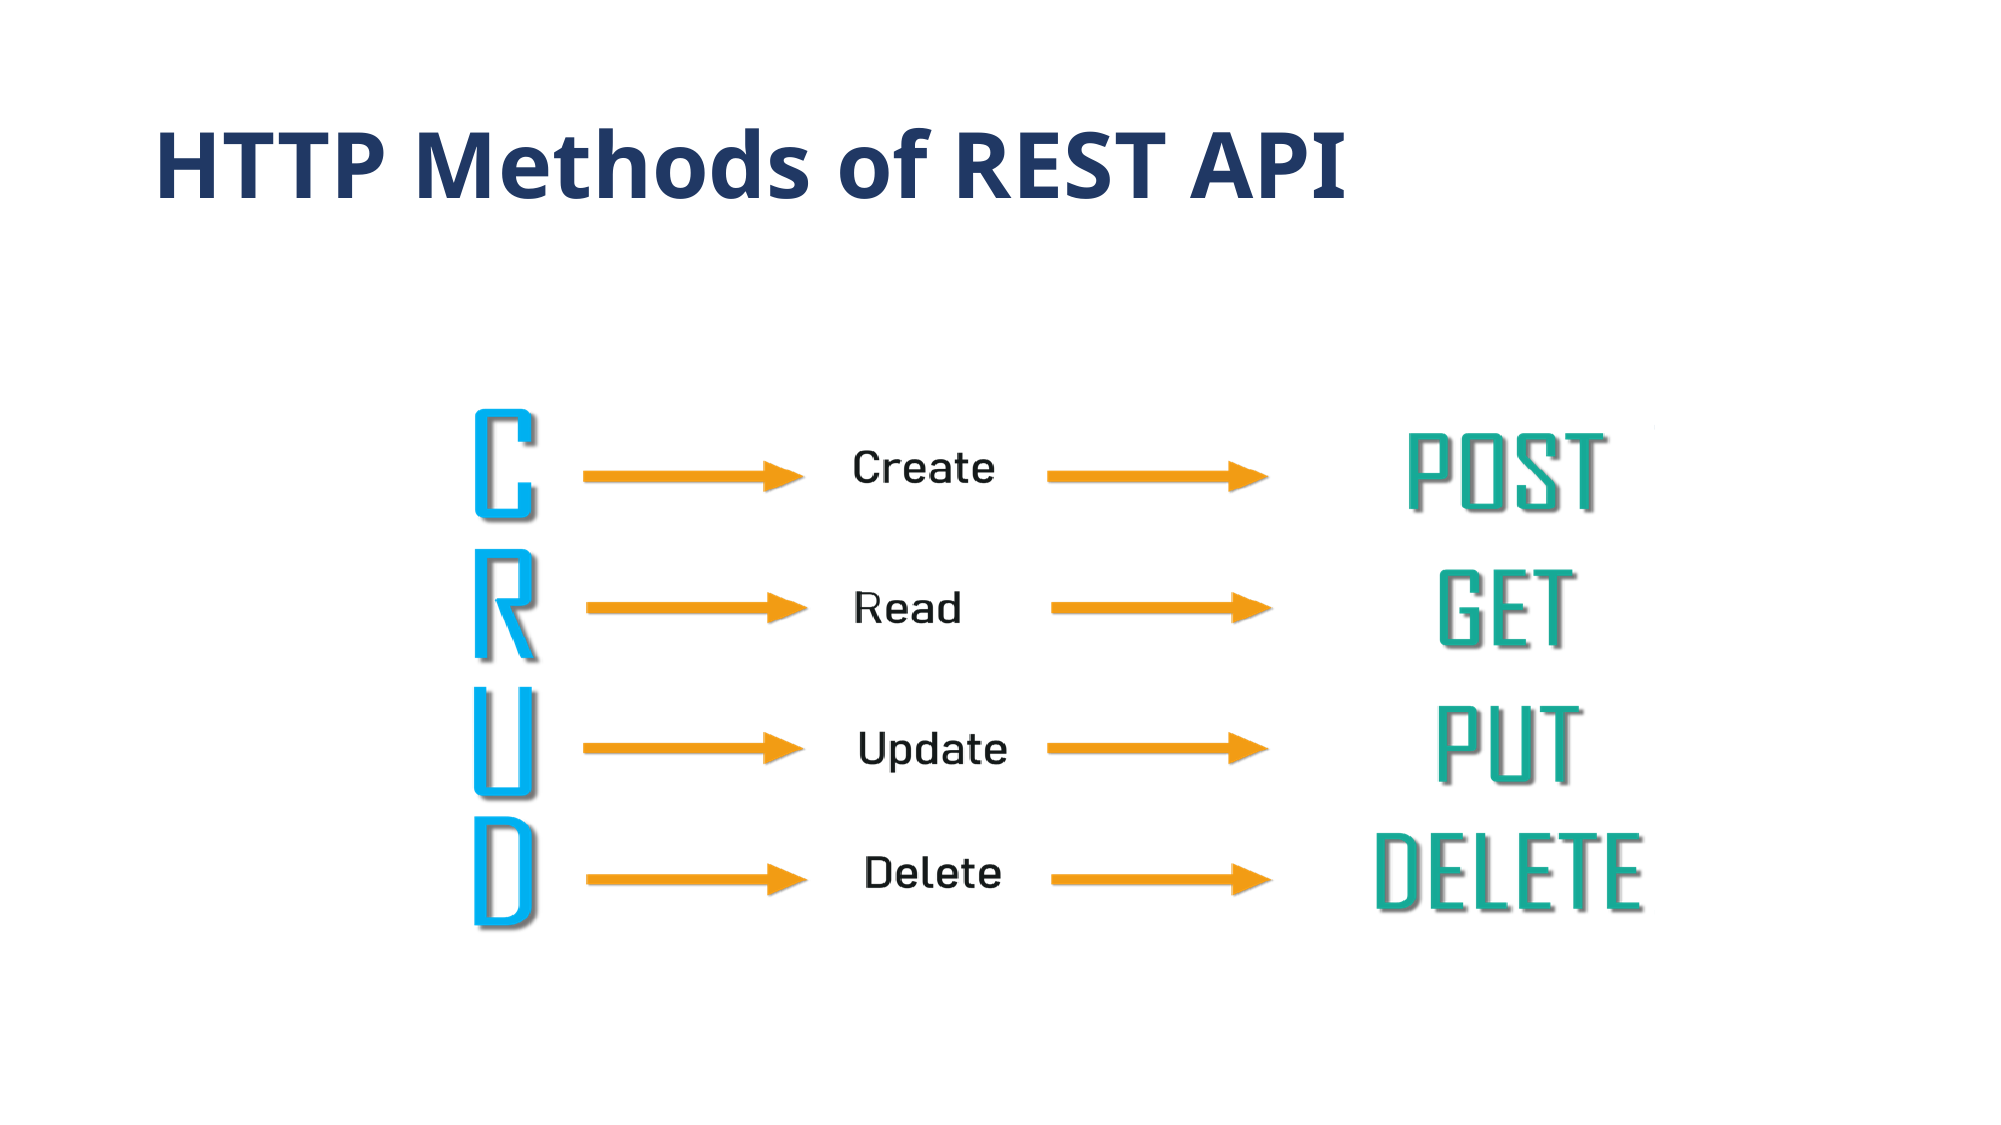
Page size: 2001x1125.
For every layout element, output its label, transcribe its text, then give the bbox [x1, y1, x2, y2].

picture [405, 407, 1655, 937]
title HTTP Methods of REST API [137, 59, 1863, 278]
